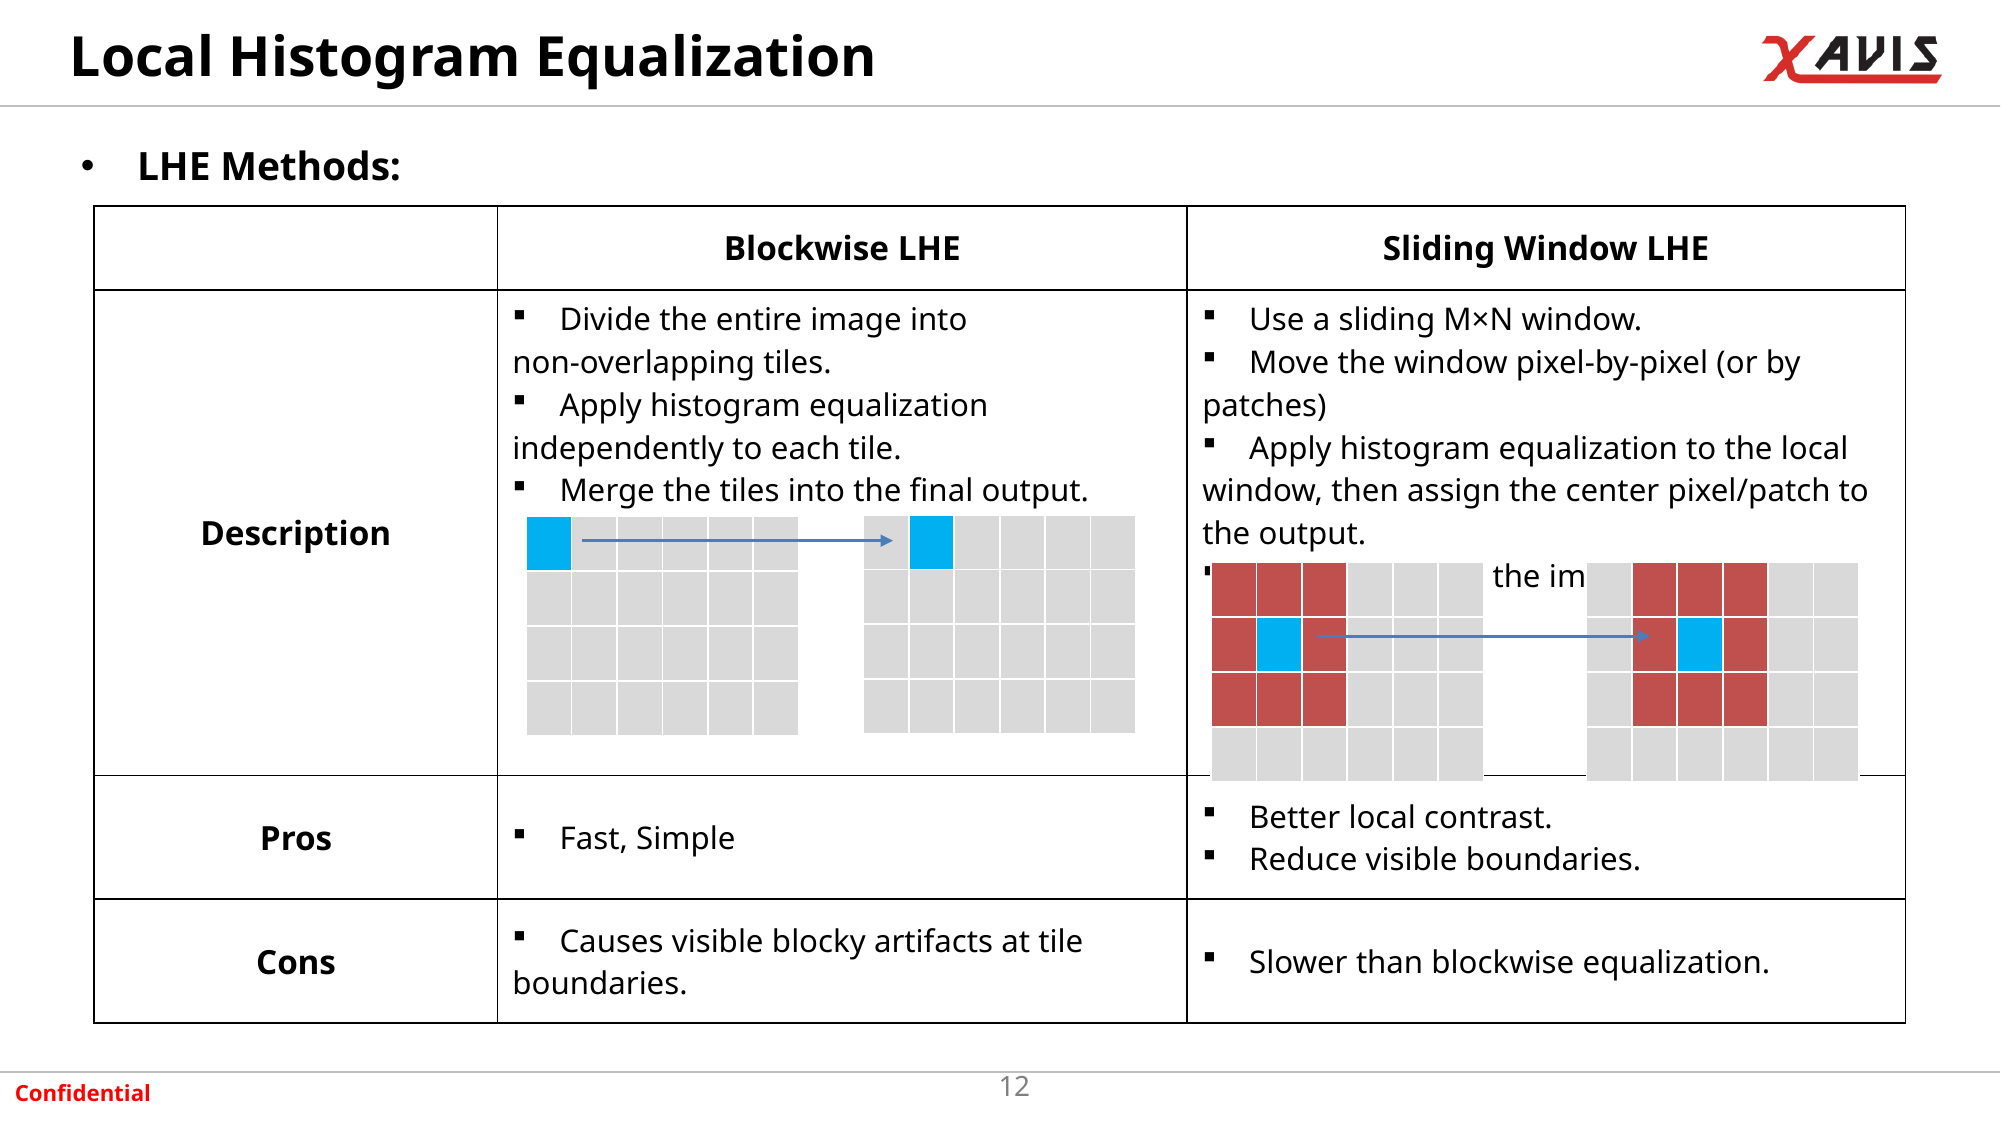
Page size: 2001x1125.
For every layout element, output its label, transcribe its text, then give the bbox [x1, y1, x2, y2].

table_cell [663, 572, 707, 625]
table_cell [1091, 680, 1135, 733]
table_header [1303, 563, 1346, 616]
table_header [754, 549, 798, 570]
table_cell [1001, 625, 1044, 678]
table_cell [910, 570, 953, 623]
table_header [1724, 563, 1767, 616]
table_cell [1587, 645, 1631, 671]
picture [1756, 26, 1946, 89]
table_cell Cons [95, 900, 497, 1022]
table_cell [1303, 673, 1346, 726]
table_header [527, 517, 571, 570]
table_cell [1678, 673, 1722, 726]
table_cell [527, 627, 571, 680]
table_cell Divide the entire image into non-overlapping tiles. Apply histogram equalization independently to each tile. Merge the tiles into the final output. [498, 291, 1186, 775]
table_cell [1394, 728, 1437, 781]
table_header [1814, 563, 1858, 616]
table_cell [754, 572, 798, 625]
table_cell [910, 680, 953, 733]
table_cell [663, 682, 707, 735]
table_cell [1633, 618, 1676, 671]
table_cell [1212, 618, 1256, 671]
table_header [955, 516, 999, 569]
table_cell [1724, 673, 1767, 726]
table_cell [864, 625, 908, 678]
table_cell [1814, 618, 1858, 671]
table_cell [1678, 618, 1722, 671]
table_cell [1091, 570, 1135, 623]
table_cell [1046, 570, 1090, 623]
table_cell Better local contrast. Reduce visible boundaries. [1188, 776, 1905, 898]
table_cell Use a sliding M×N window. Move the window pixel-by-pixel (or by patches) Apply histogram equalization to the local window, then assign the center pixel/patch to the output. Continue across the image. [1188, 291, 1905, 775]
table_cell [572, 682, 616, 735]
table_cell [709, 682, 752, 735]
table_cell [1394, 673, 1437, 726]
table_cell [1394, 618, 1437, 635]
table_cell [709, 572, 752, 625]
table_header [1678, 563, 1722, 616]
table_cell [1348, 645, 1392, 671]
table_cell [1001, 680, 1044, 733]
table_cell [618, 572, 662, 625]
table_cell [527, 682, 571, 735]
table_header [709, 517, 752, 539]
table_header [1348, 563, 1392, 616]
table_header [1046, 516, 1090, 569]
title Local Histogram Equalization [55, 23, 1270, 85]
table_header [1212, 563, 1256, 616]
table_cell [864, 680, 908, 733]
table_cell [1303, 728, 1346, 781]
table_cell [1439, 645, 1483, 671]
table_header [663, 549, 707, 570]
table_cell [955, 680, 999, 733]
list LHE Methods: [65, 134, 1921, 1036]
table_cell [1724, 728, 1767, 781]
table_header [754, 517, 798, 539]
table_header [1439, 563, 1483, 616]
table_header Blockwise LHE [498, 207, 1186, 289]
table_header [1257, 563, 1301, 616]
table_header Sliding Window LHE [1188, 207, 1905, 289]
table_cell Slower than blockwise equalization. [1188, 900, 1905, 1022]
table_header [709, 549, 752, 570]
table_cell [572, 572, 616, 625]
table_header [1587, 563, 1631, 616]
table_header [864, 516, 908, 569]
table_cell [1046, 625, 1090, 678]
table_cell [1678, 728, 1722, 781]
table_header [618, 517, 662, 539]
table_cell [1814, 673, 1858, 726]
table_header [663, 517, 707, 539]
slide_number 12 [933, 1057, 1046, 1118]
table_cell [1769, 673, 1813, 726]
table_cell [1439, 673, 1483, 726]
table_cell Description [95, 291, 497, 775]
table_cell Fast, Simple [498, 776, 1186, 898]
table_cell [754, 682, 798, 735]
table_cell [754, 627, 798, 680]
table_cell [1212, 673, 1256, 726]
table_cell [1814, 728, 1858, 781]
table_header [1633, 563, 1676, 616]
table_cell [1046, 680, 1090, 733]
table_cell [618, 627, 662, 680]
table_cell [1091, 625, 1135, 678]
table_cell [709, 627, 752, 680]
table_header [1769, 563, 1813, 616]
table_header [1091, 516, 1135, 569]
table_header [572, 517, 616, 570]
table_cell [864, 570, 908, 623]
table_cell [1769, 728, 1813, 781]
table_cell [1212, 728, 1256, 781]
table_cell [1348, 728, 1392, 781]
table_cell [1257, 728, 1301, 781]
table_header [1394, 563, 1437, 616]
table_cell [910, 625, 953, 678]
table_cell [572, 627, 616, 680]
table_cell [1587, 618, 1631, 635]
table_cell [1633, 673, 1676, 726]
table_cell [1257, 673, 1301, 726]
table_cell [1394, 645, 1437, 671]
table_cell [1348, 618, 1392, 635]
table_cell [1001, 570, 1044, 623]
table_cell [618, 682, 662, 735]
table_cell [955, 625, 999, 678]
table_cell [663, 627, 707, 680]
table_cell [1587, 673, 1631, 726]
table_cell [1439, 728, 1483, 781]
table_cell [1439, 618, 1483, 635]
table_cell Pros [95, 776, 497, 898]
table_header [1001, 516, 1044, 569]
table_cell Causes visible blocky artifacts at tile boundaries. [498, 900, 1186, 1022]
table_cell [1257, 618, 1301, 671]
table_cell [1587, 728, 1631, 781]
table_header [95, 207, 497, 289]
table_cell [1724, 618, 1767, 671]
table_header [618, 549, 662, 570]
table_cell [1769, 618, 1813, 671]
table_header [910, 516, 953, 569]
table_cell [1633, 728, 1676, 781]
table_cell [955, 570, 999, 623]
table_cell [527, 572, 571, 625]
table_cell [1348, 673, 1392, 726]
table_cell [1303, 618, 1346, 671]
